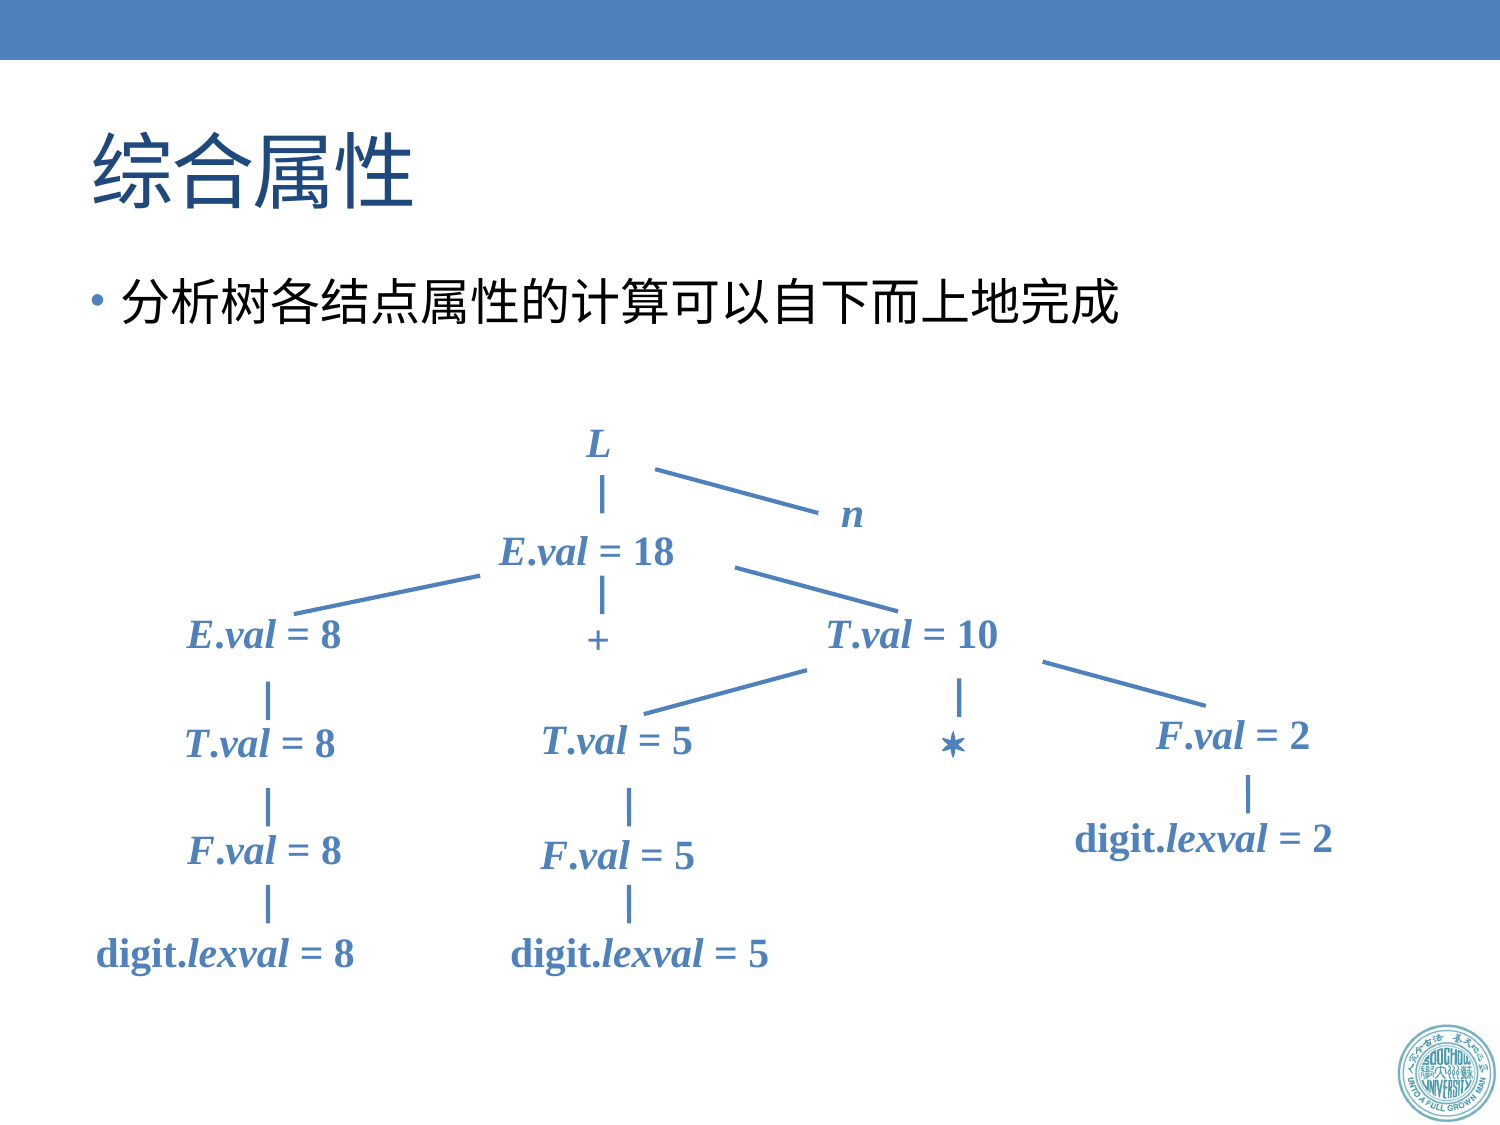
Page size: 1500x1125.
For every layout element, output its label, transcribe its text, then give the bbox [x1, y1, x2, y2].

title 综合属性 [75, 87, 1425, 250]
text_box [92, 413, 1426, 988]
list 分析树各结点属性的计算可以自下而上地完成 [75, 262, 1425, 1063]
